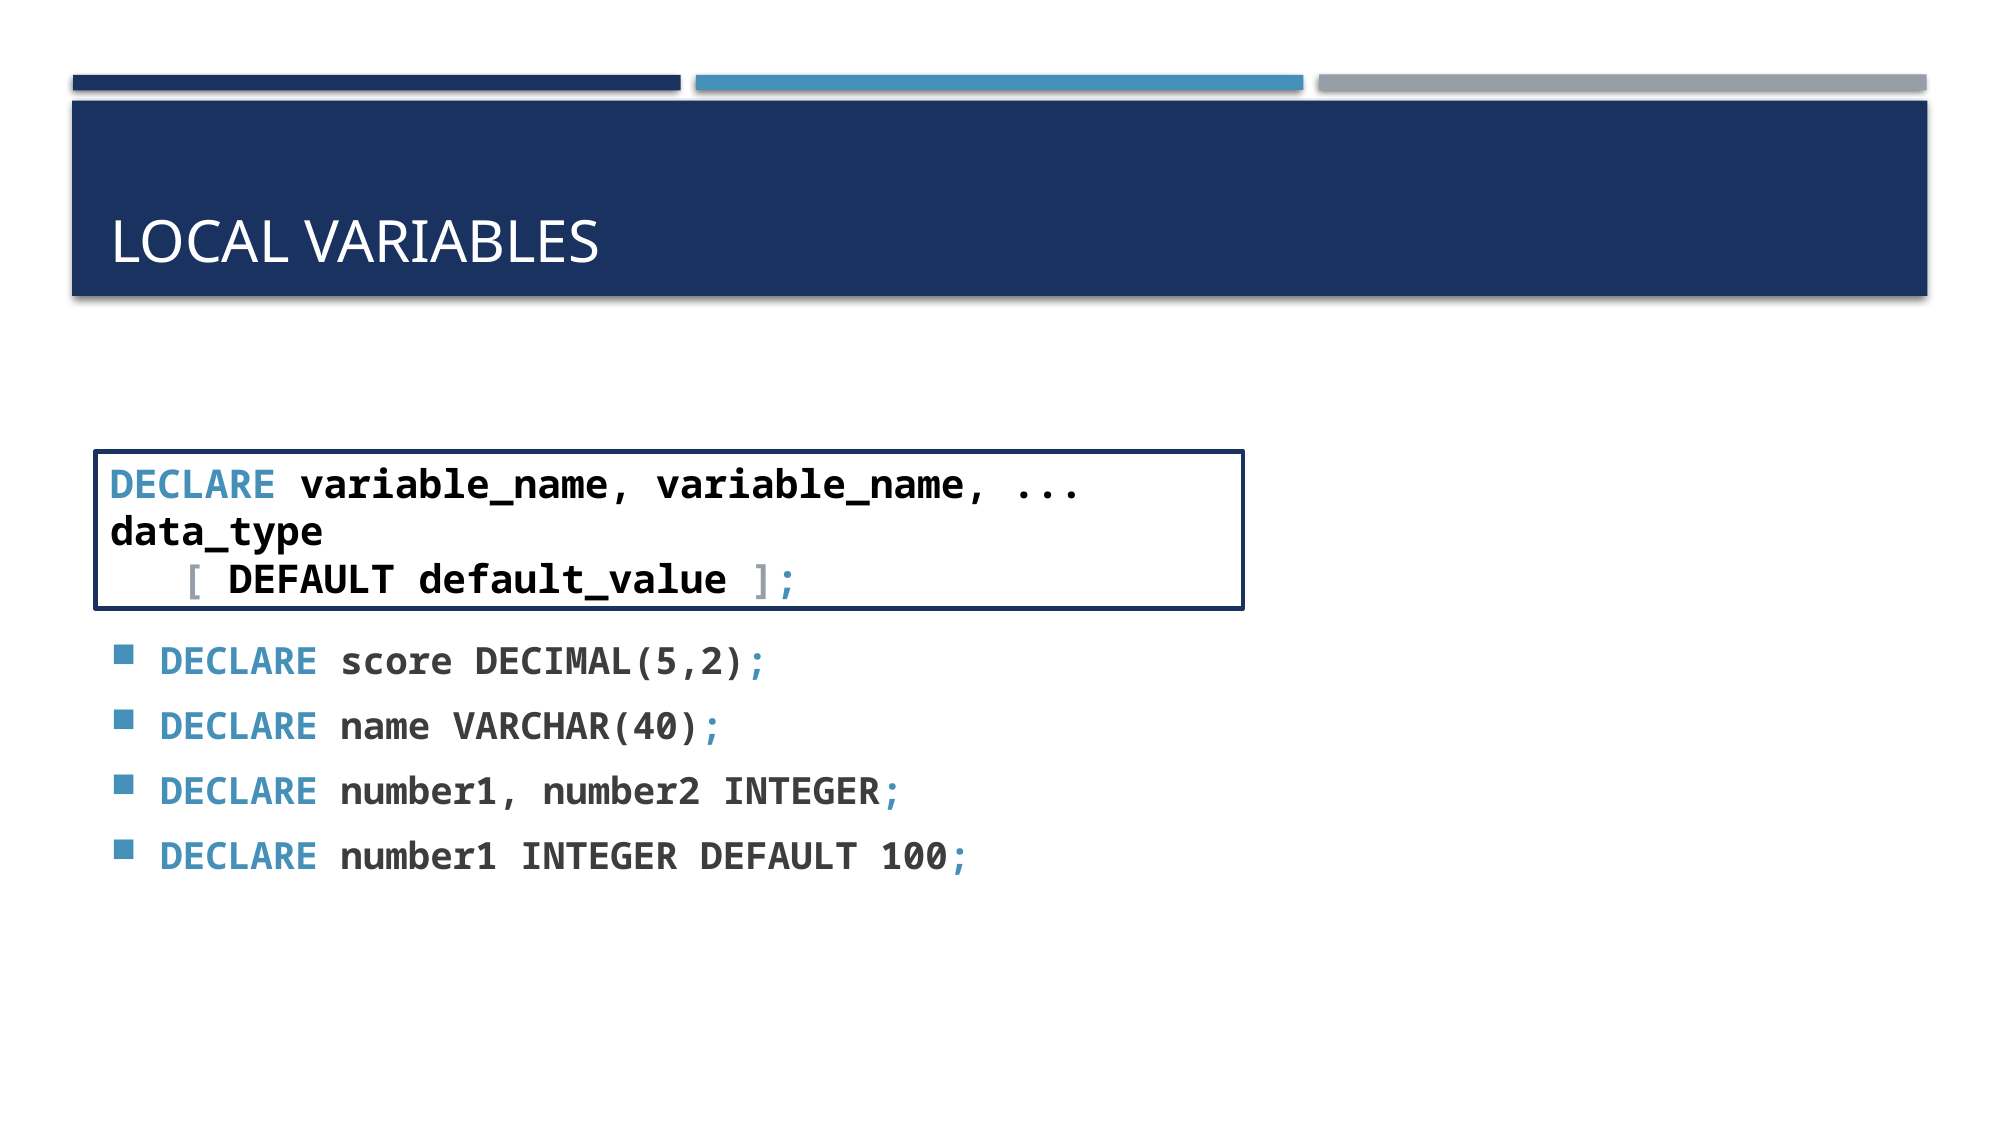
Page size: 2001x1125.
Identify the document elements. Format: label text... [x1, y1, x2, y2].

text_box DECLARE variable_name, variable_name, ... data_type [ DEFAULT default_value ]; [95, 451, 1244, 609]
list DECLARE score DECIMAL(5,2); DECLARE name VARCHAR(40); DECLARE number1, number2 INTEGER; DECLARE number1 INTEGER DEFAULT 100; [95, 357, 1905, 962]
title Local variables [95, 115, 1905, 282]
